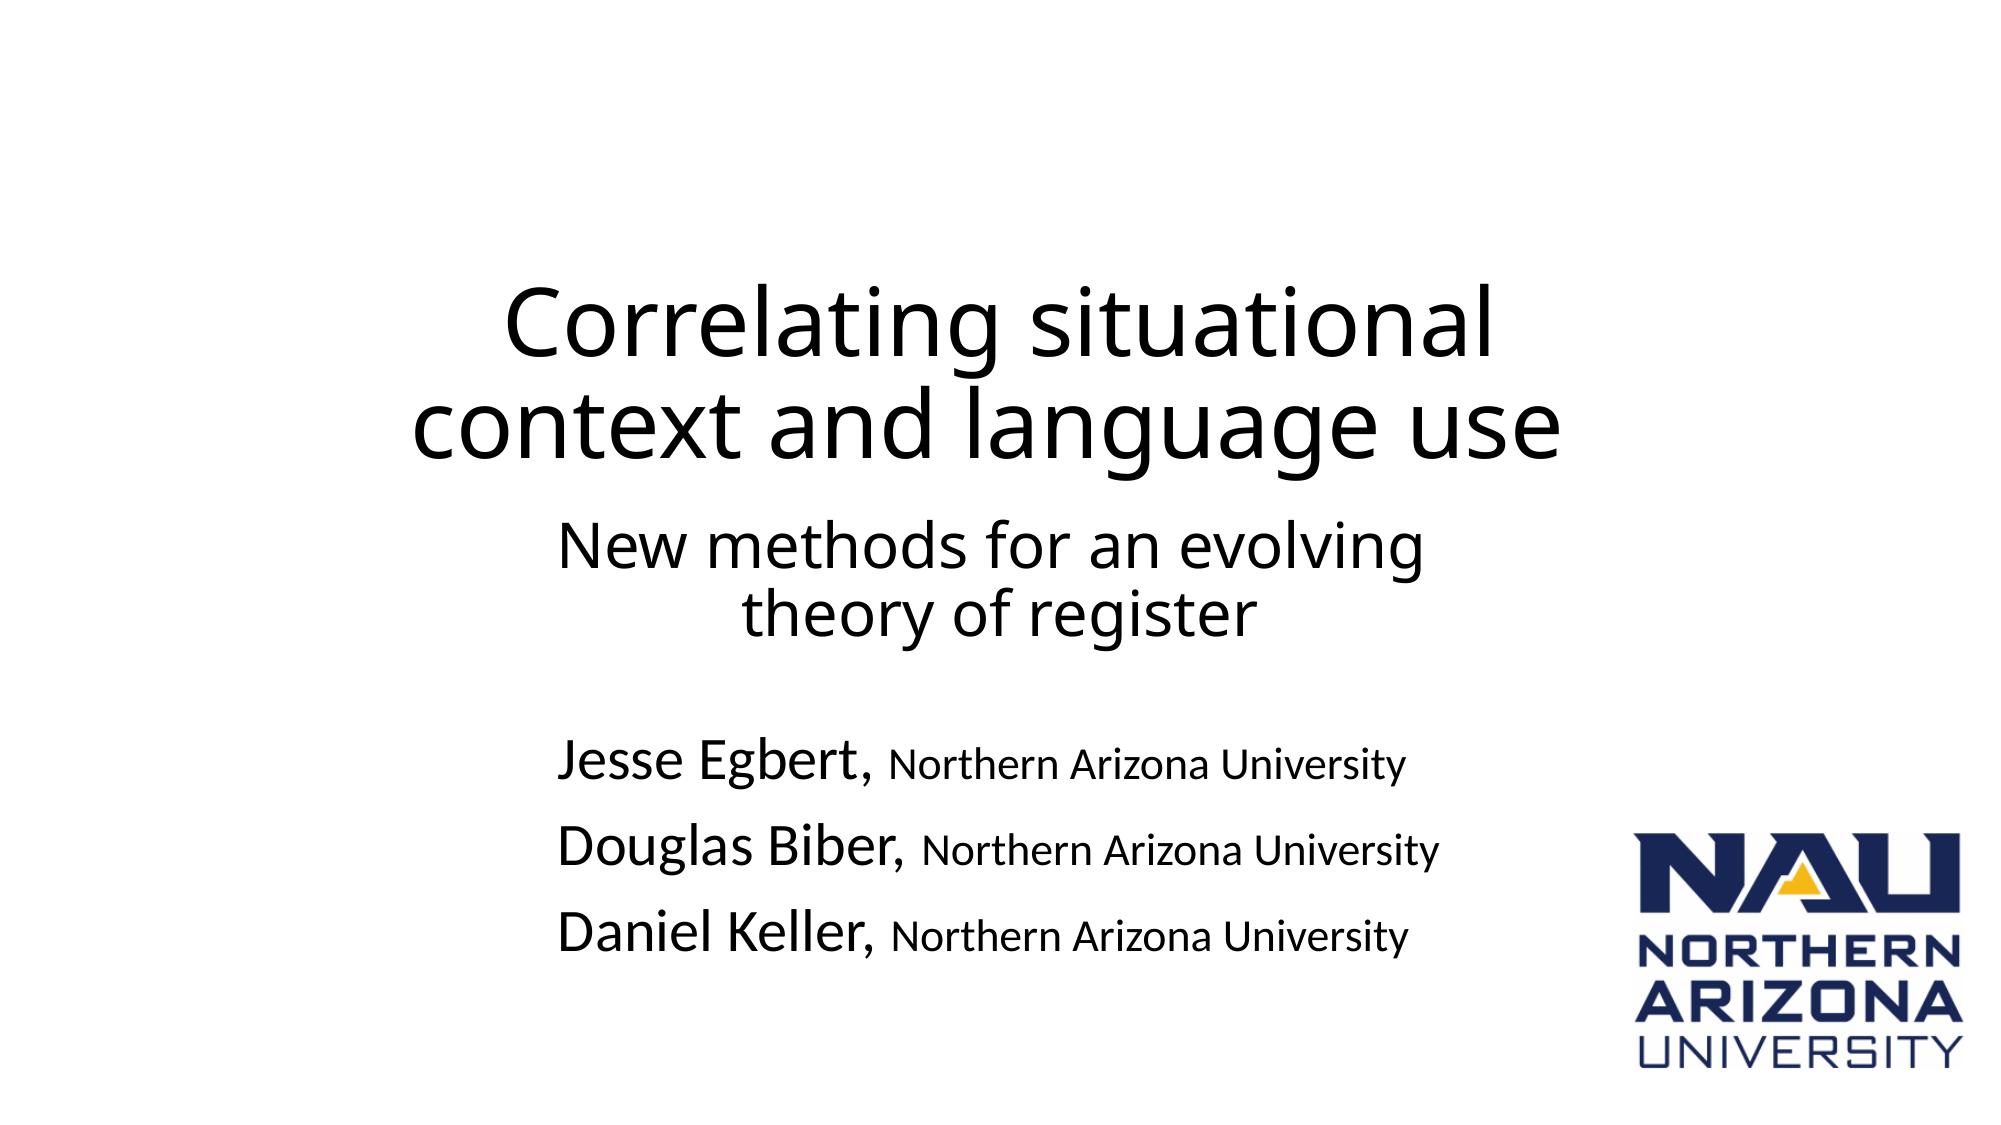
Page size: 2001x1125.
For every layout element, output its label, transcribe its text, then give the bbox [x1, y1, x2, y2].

picture [1618, 819, 1979, 1078]
subtitle Jesse Egbert, Northern Arizona University Douglas Biber, Northern Arizona University Daniel Keller, Northern Arizona University [542, 719, 1563, 1070]
title Correlating situational context and language use New methods for an evolving theory of register [362, 266, 1638, 658]
